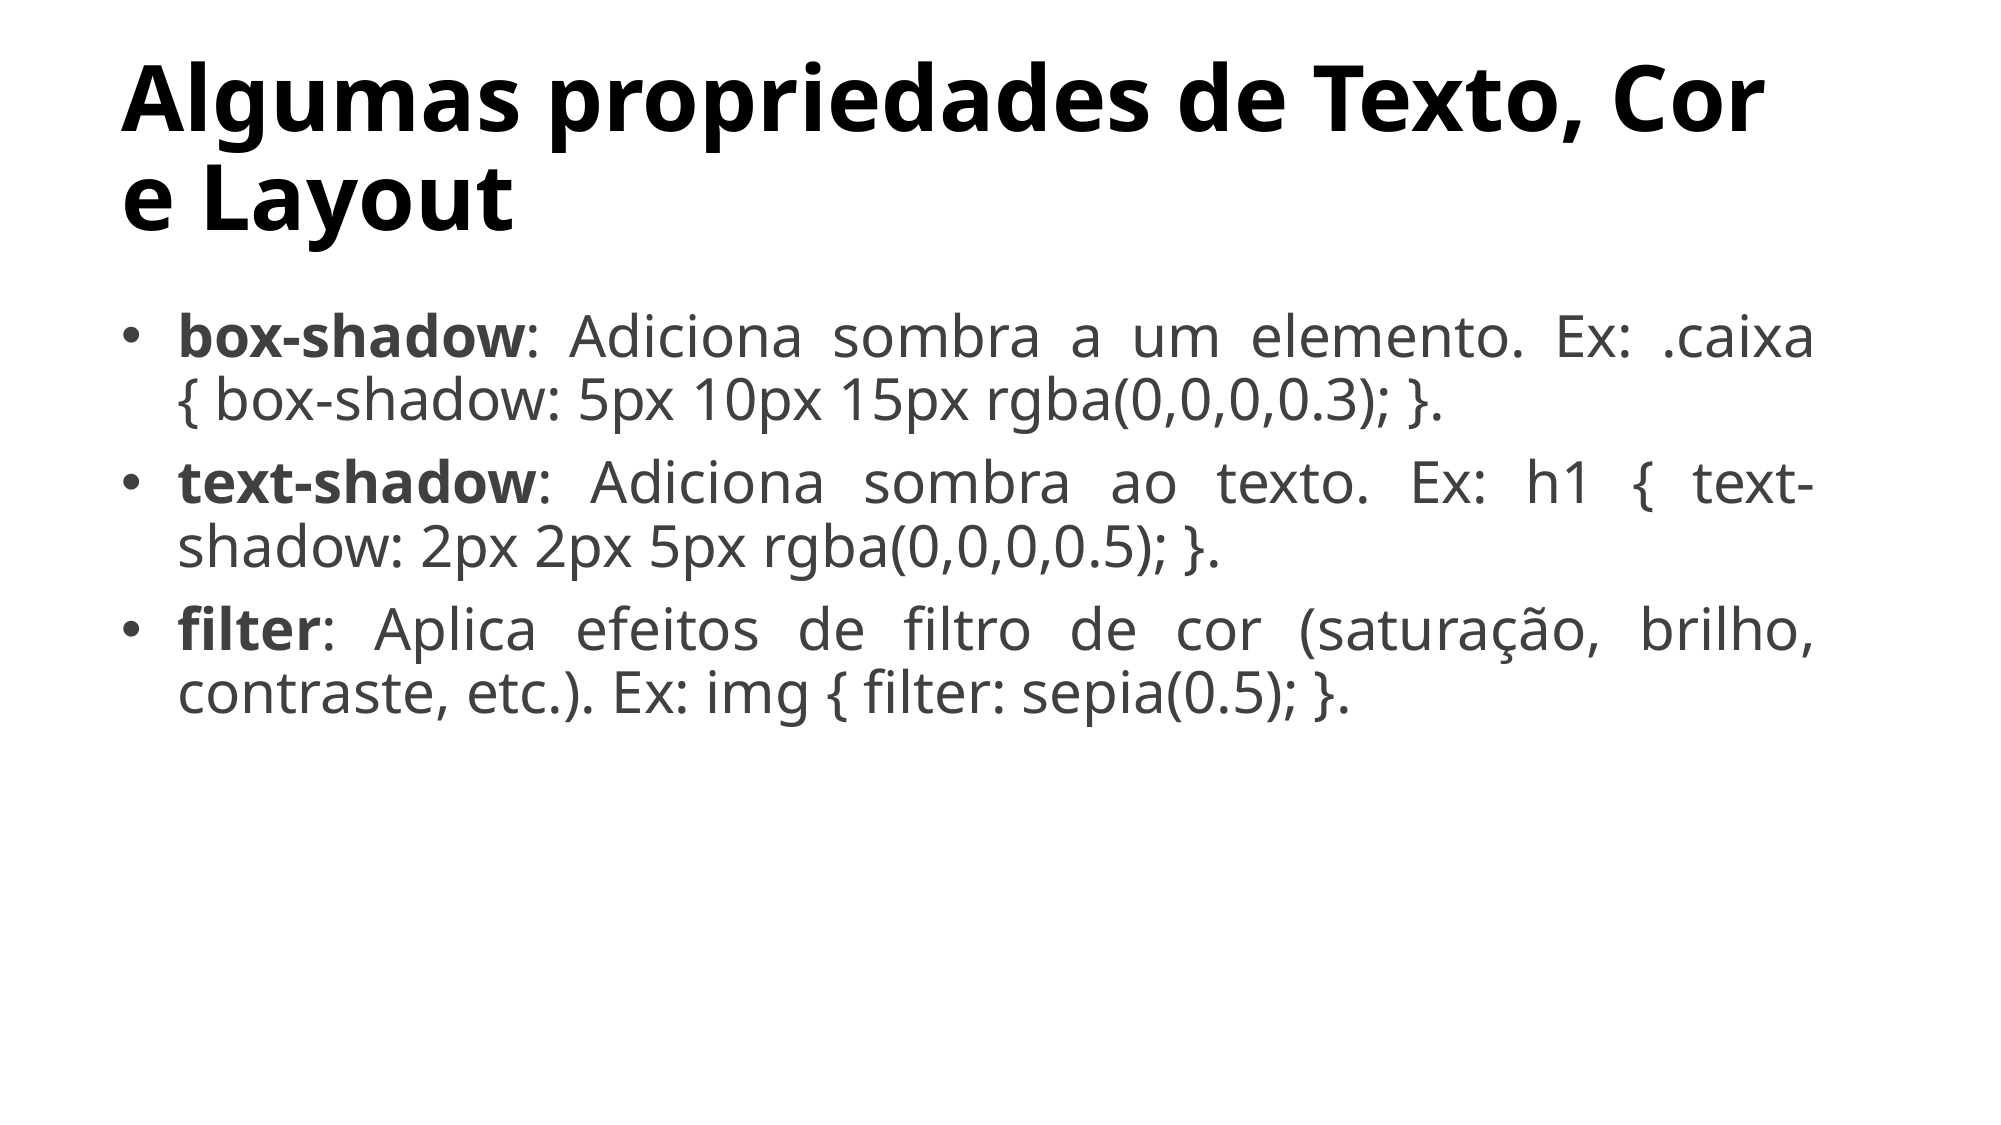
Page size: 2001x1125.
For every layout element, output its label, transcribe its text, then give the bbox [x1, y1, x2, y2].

list box-shadow: Adiciona sombra a um elemento. Ex: .caixa { box-shadow: 5px 10px 15px rgba(0,0,0,0.3); }. text-shadow: Adiciona sombra ao texto. Ex: h1 { text-shadow: 2px 2px 5px rgba(0,0,0,0.5); }. filter: Aplica efeitos de filtro de cor (saturação, brilho, contraste, etc.). Ex: img { filter: sepia(0.5); }. [106, 299, 1832, 1014]
title Algumas propriedades de Texto, Cor e Layout [106, 42, 1832, 260]
